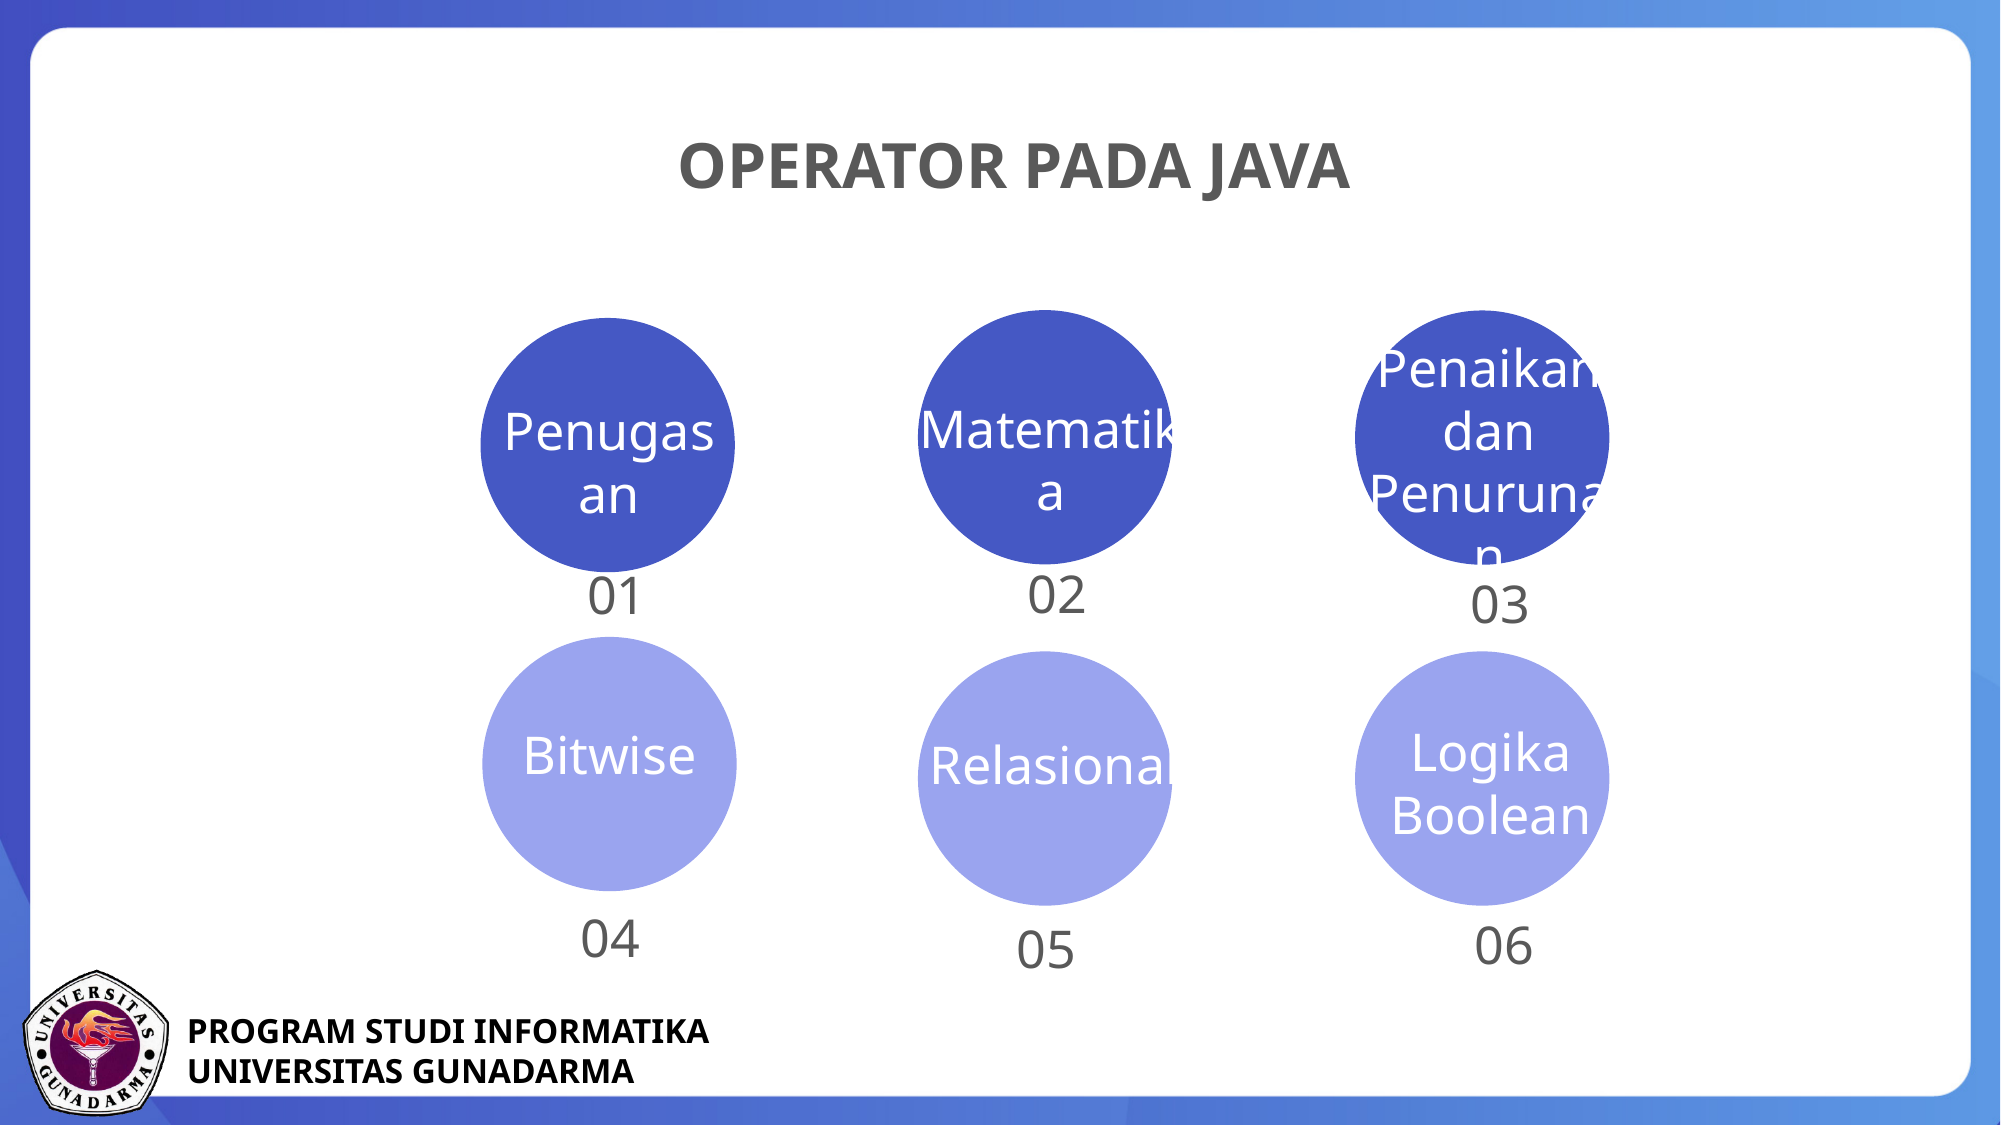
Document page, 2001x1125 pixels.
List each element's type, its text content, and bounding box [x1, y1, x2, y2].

text_box [491, 316, 724, 391]
text_box 05 [1001, 909, 1114, 987]
text_box Matematika [902, 388, 1199, 529]
text_box [955, 529, 1135, 562]
text_box Penaikan dan Penurunan [1340, 327, 1638, 593]
text_box [926, 309, 1164, 388]
text_box Penugasan [477, 391, 742, 531]
text_box 03 [1455, 593, 1568, 642]
text_box Operator Pada Java [600, 118, 1429, 208]
text_box 01 [572, 554, 685, 632]
text_box [1377, 853, 1587, 905]
picture [0, 0, 2001, 1125]
text_box [919, 803, 1171, 907]
text_box Bitwise [461, 715, 758, 793]
text_box [484, 793, 735, 893]
text_box [512, 531, 703, 569]
text_box Logika Boolean [1342, 712, 1640, 853]
text_box [929, 650, 1162, 724]
text_box [491, 635, 728, 715]
text_box Relasional [906, 724, 1203, 803]
text_box 06 [1460, 904, 1572, 983]
text_box 04 [565, 898, 678, 976]
text_box 02 [1013, 553, 1126, 632]
text_box [1372, 650, 1592, 712]
text_box [1417, 309, 1548, 327]
